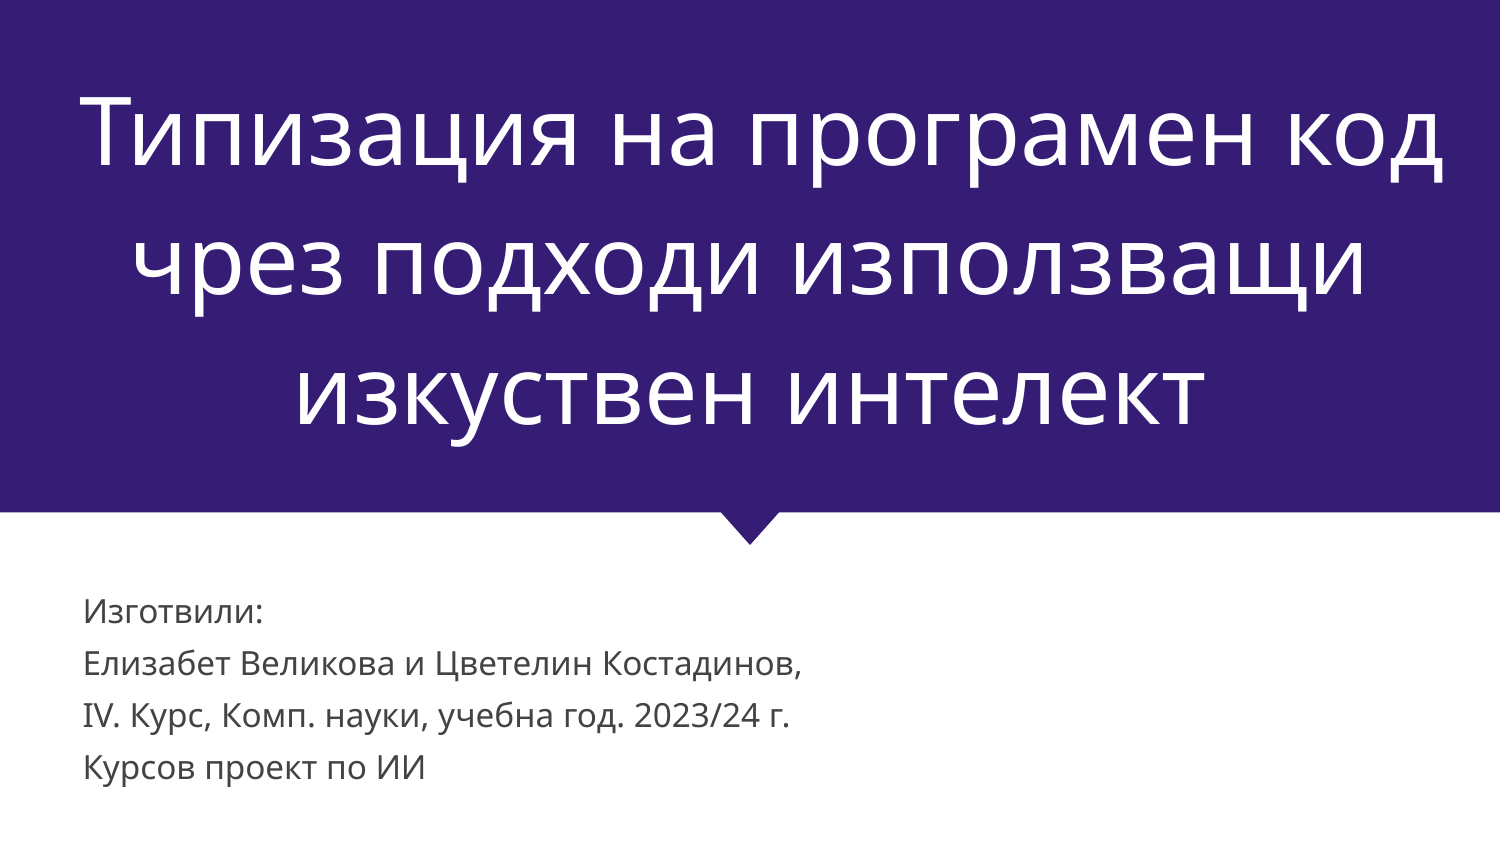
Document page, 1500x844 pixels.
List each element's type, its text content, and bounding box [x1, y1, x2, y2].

title Типизация на програмен код чрез подходи използващи изкуствен интелект [39, 26, 1460, 489]
subtitle Изготвили: Елизабет Великова и Цветелин Костадинов, IV. Курс, Комп. науки, учебна год. 2023/24 г. Курсов проект по ИИ [67, 557, 1427, 813]
